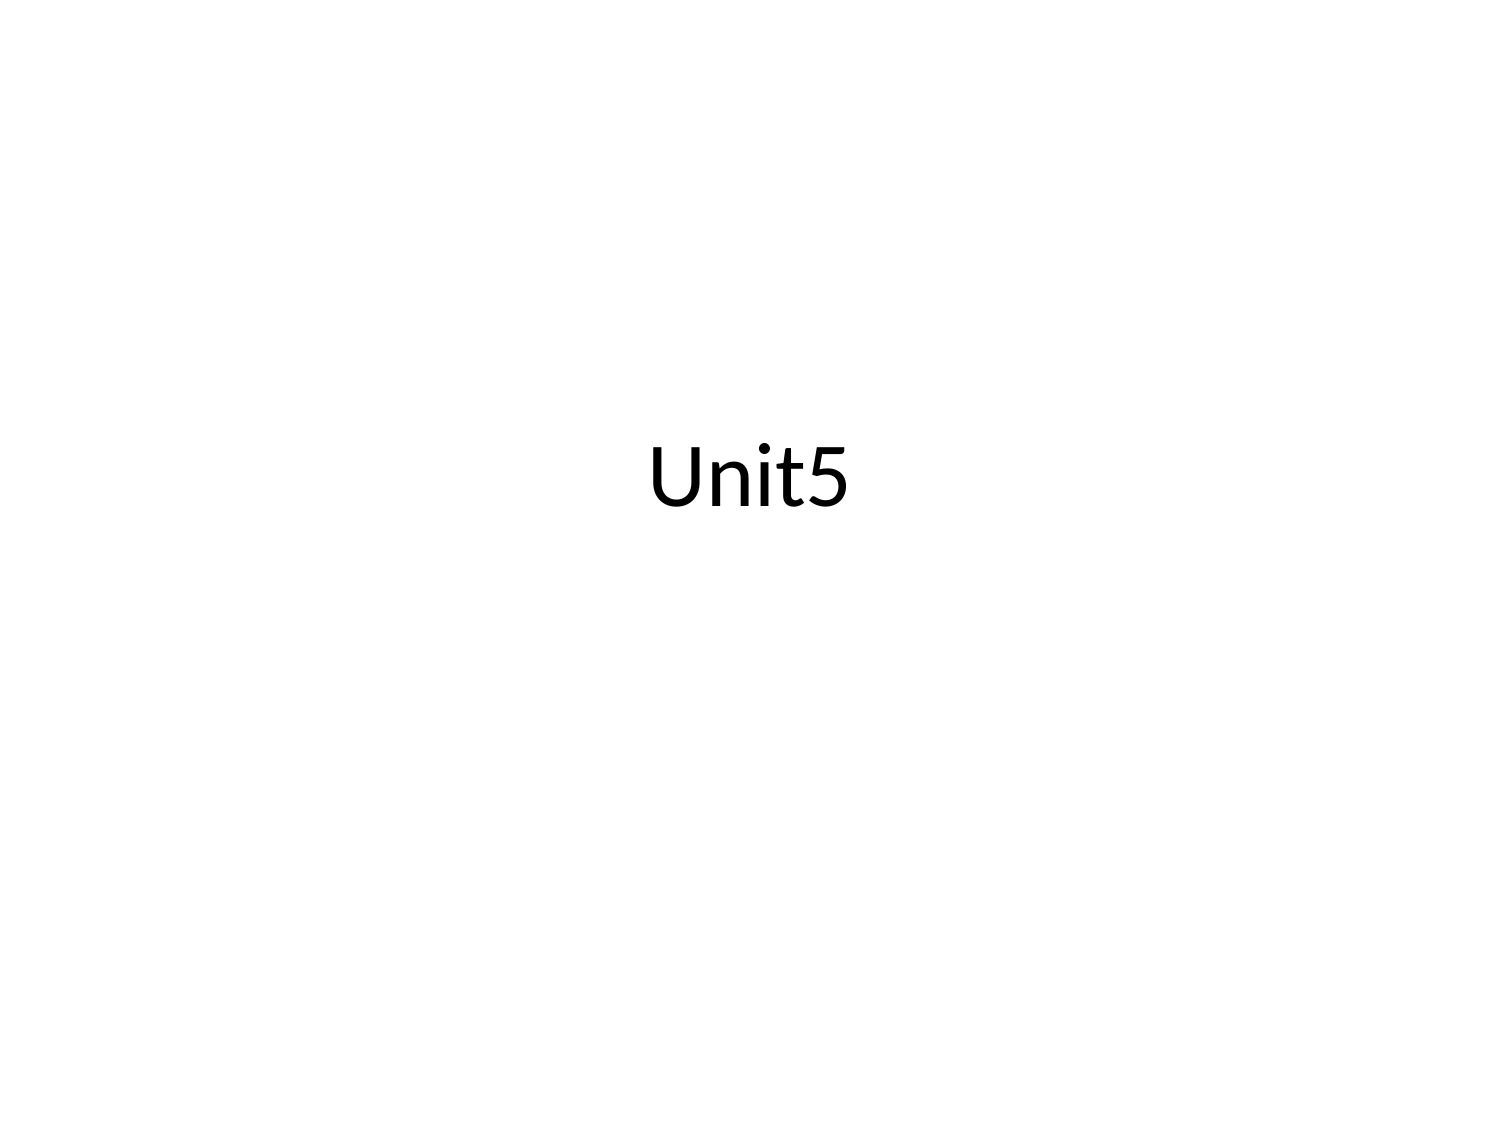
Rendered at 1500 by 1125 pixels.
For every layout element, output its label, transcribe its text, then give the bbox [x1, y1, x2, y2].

title Unit5 [112, 349, 1388, 591]
